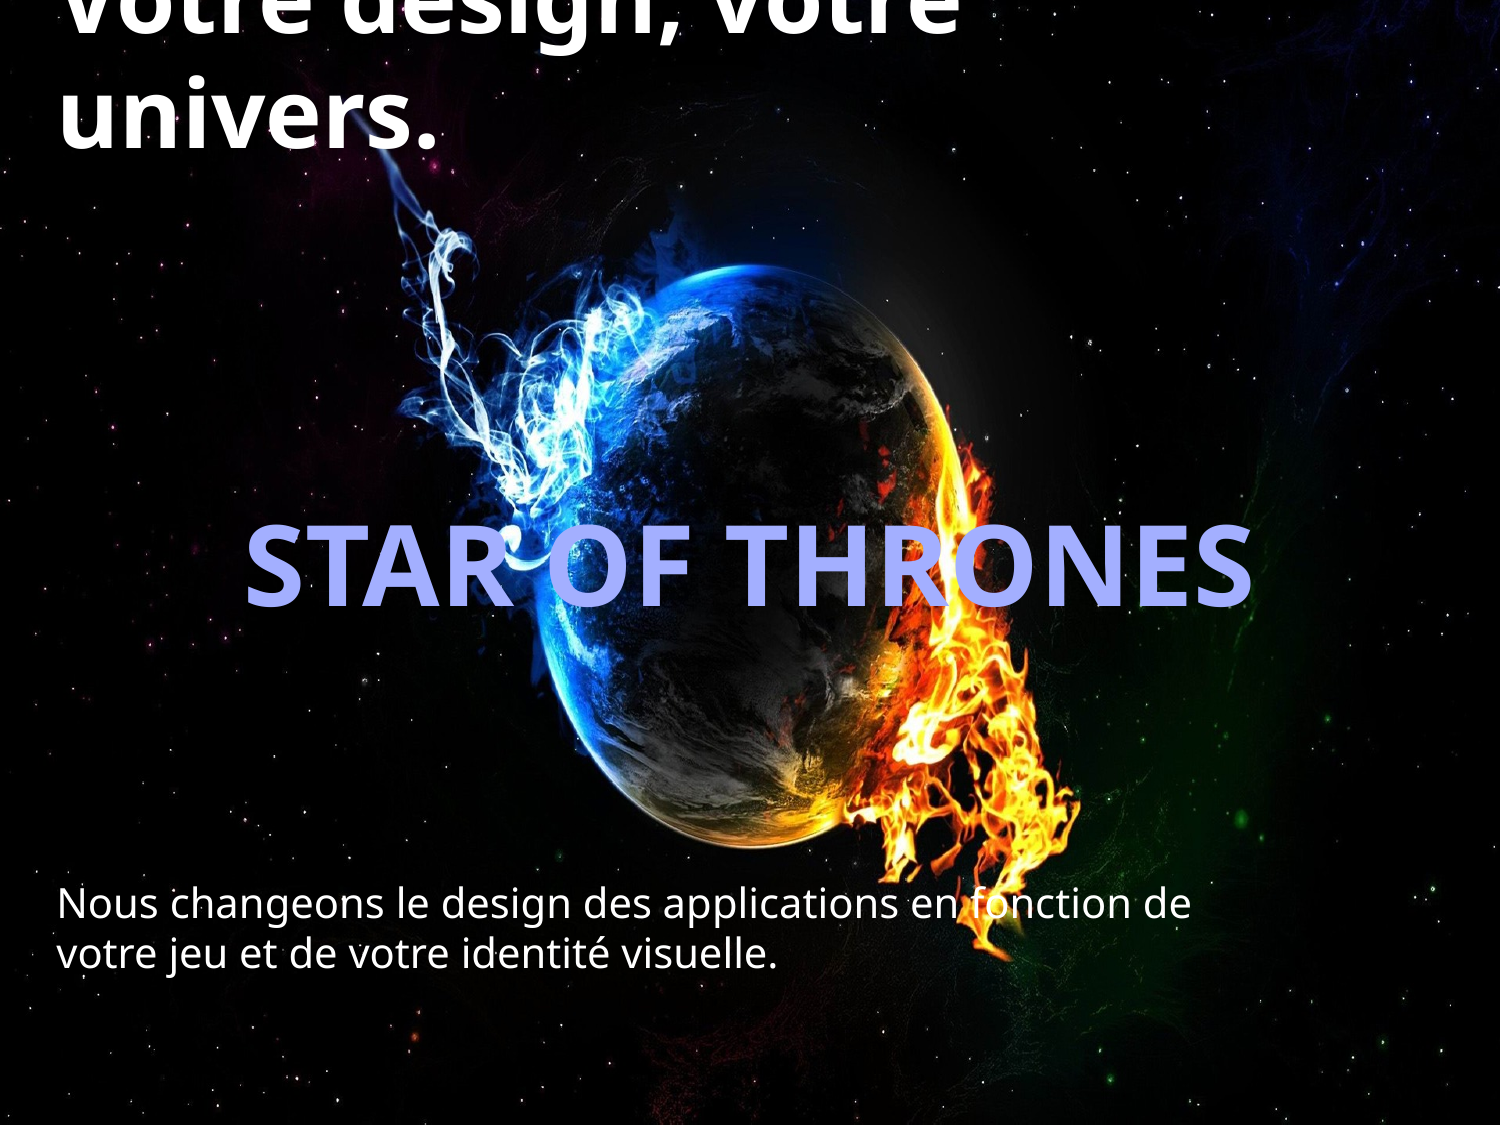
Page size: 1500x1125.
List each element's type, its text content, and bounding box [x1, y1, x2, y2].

picture [0, 0, 1500, 1125]
slide_number 6 [624, 1012, 925, 1073]
list Nous changeons le design des applications en fonction de votre jeu et de votre identité visuelle. [41, 869, 1241, 1059]
title Votre design, votre univers. [41, 30, 1280, 176]
text_box STAR OF THRONES [228, 486, 1272, 637]
